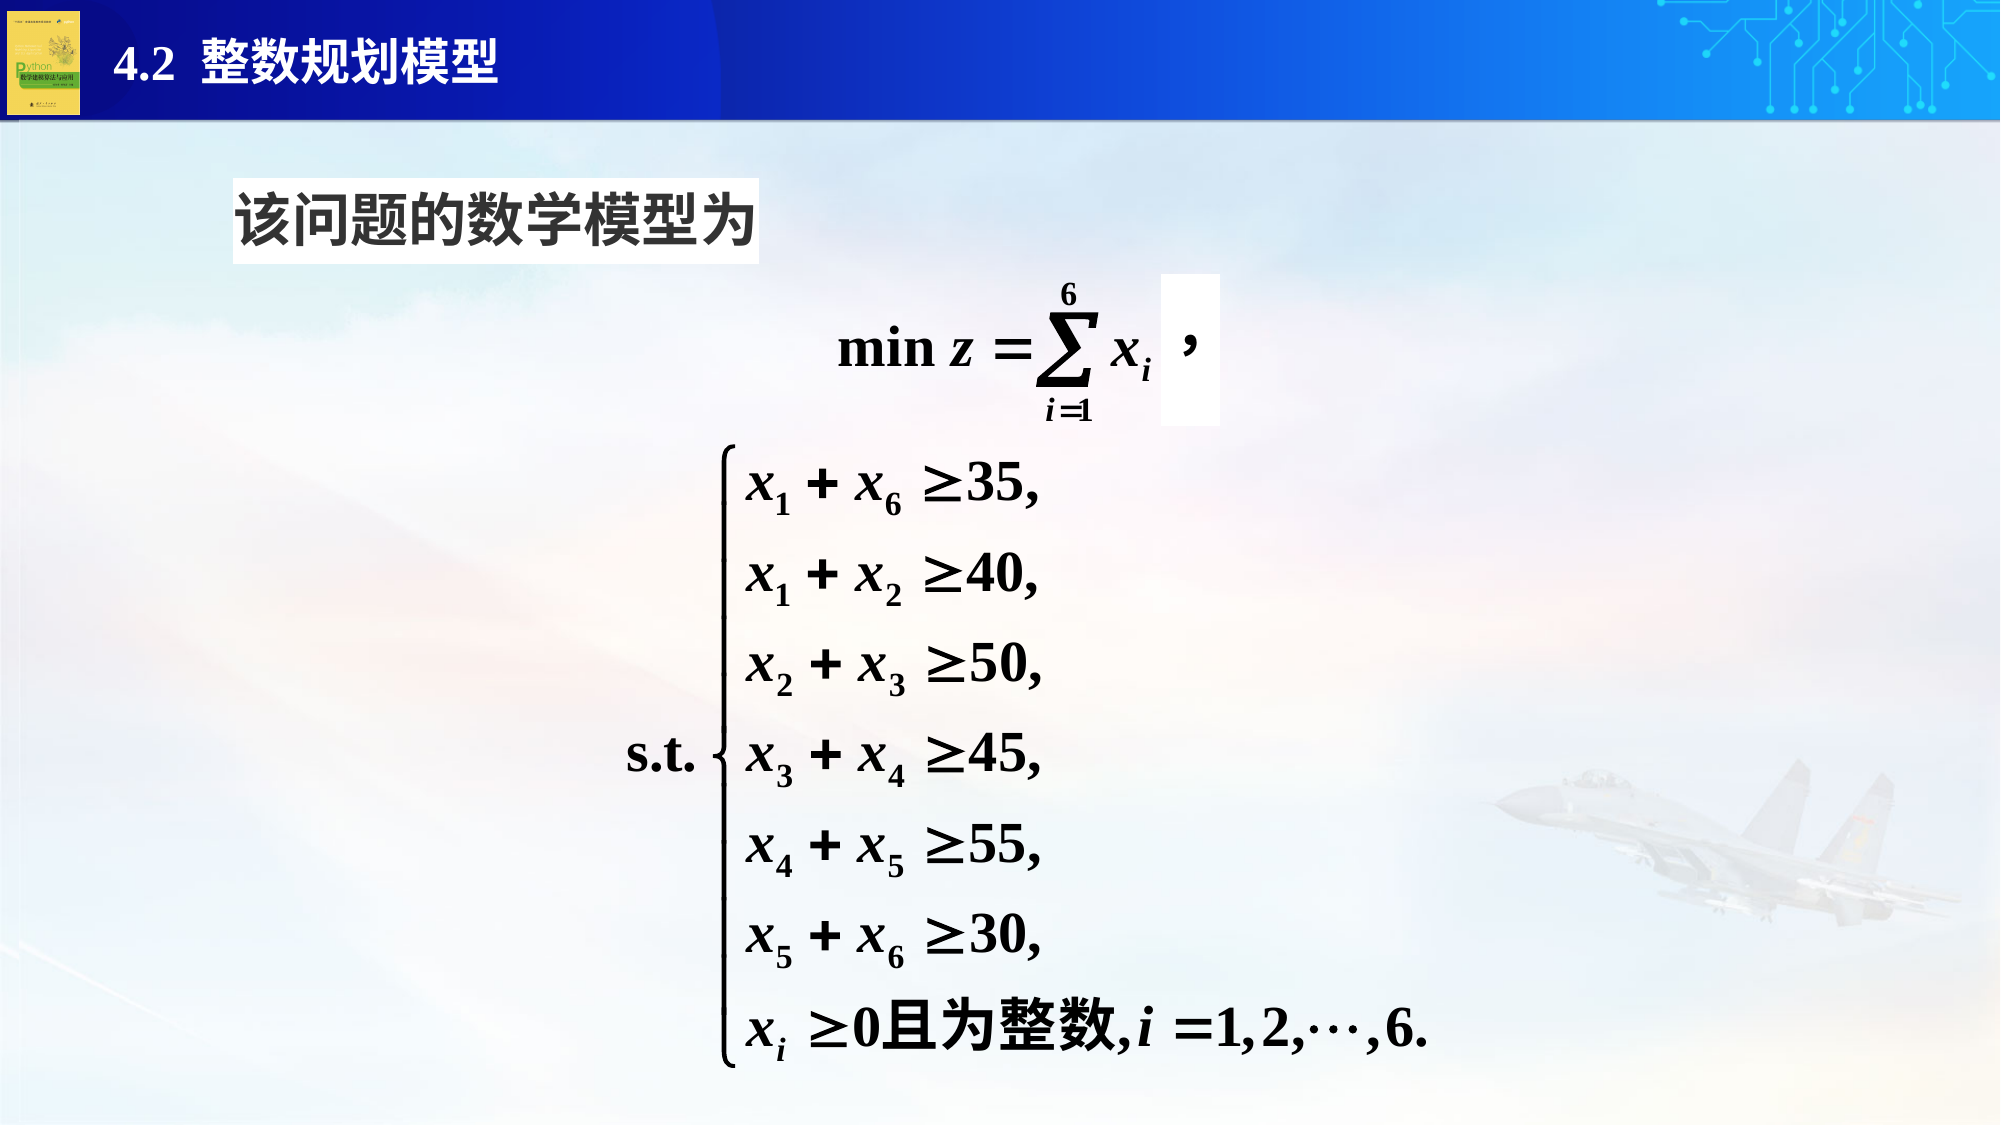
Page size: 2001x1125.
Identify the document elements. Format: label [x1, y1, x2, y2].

picture [0, 0, 2001, 1125]
text_box [116, 172, 1939, 1114]
